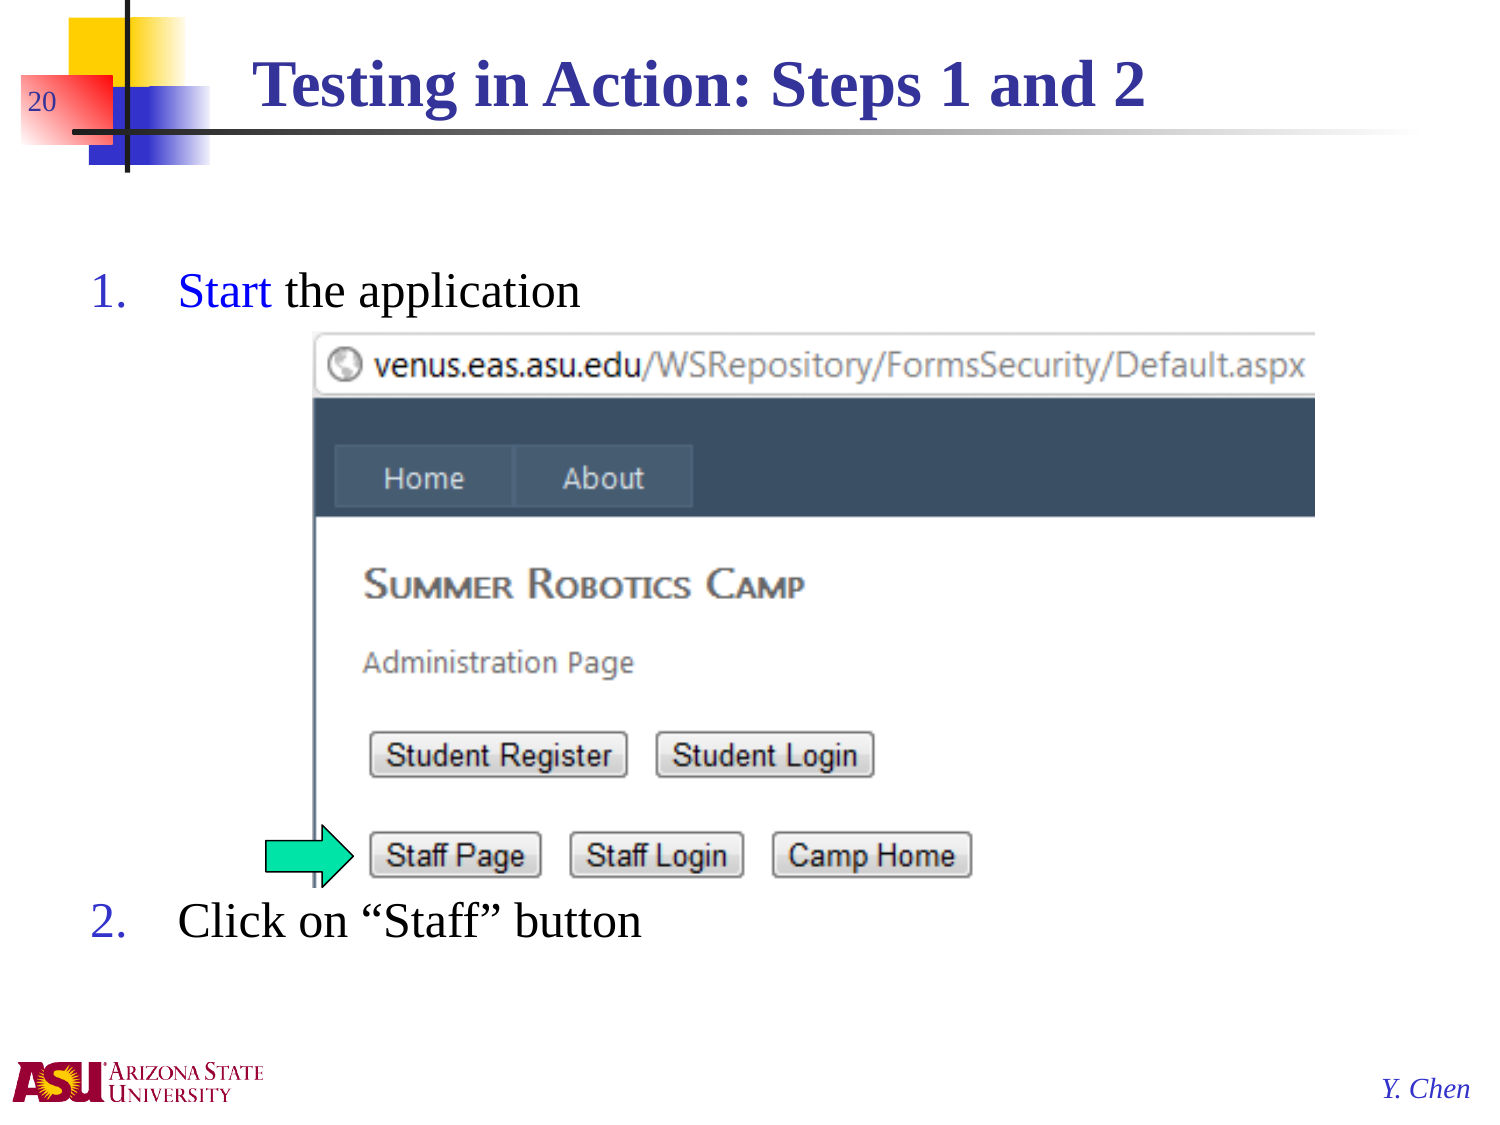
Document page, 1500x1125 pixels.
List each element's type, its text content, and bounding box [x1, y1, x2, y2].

list Start the application Click on “Staff” button [75, 249, 1469, 900]
text_box [265, 840, 307, 872]
slide_number 20 [12, 49, 126, 126]
picture [12, 1062, 263, 1102]
picture [312, 331, 1315, 888]
title Testing in Action: Steps 1 and 2 [237, 24, 1488, 128]
